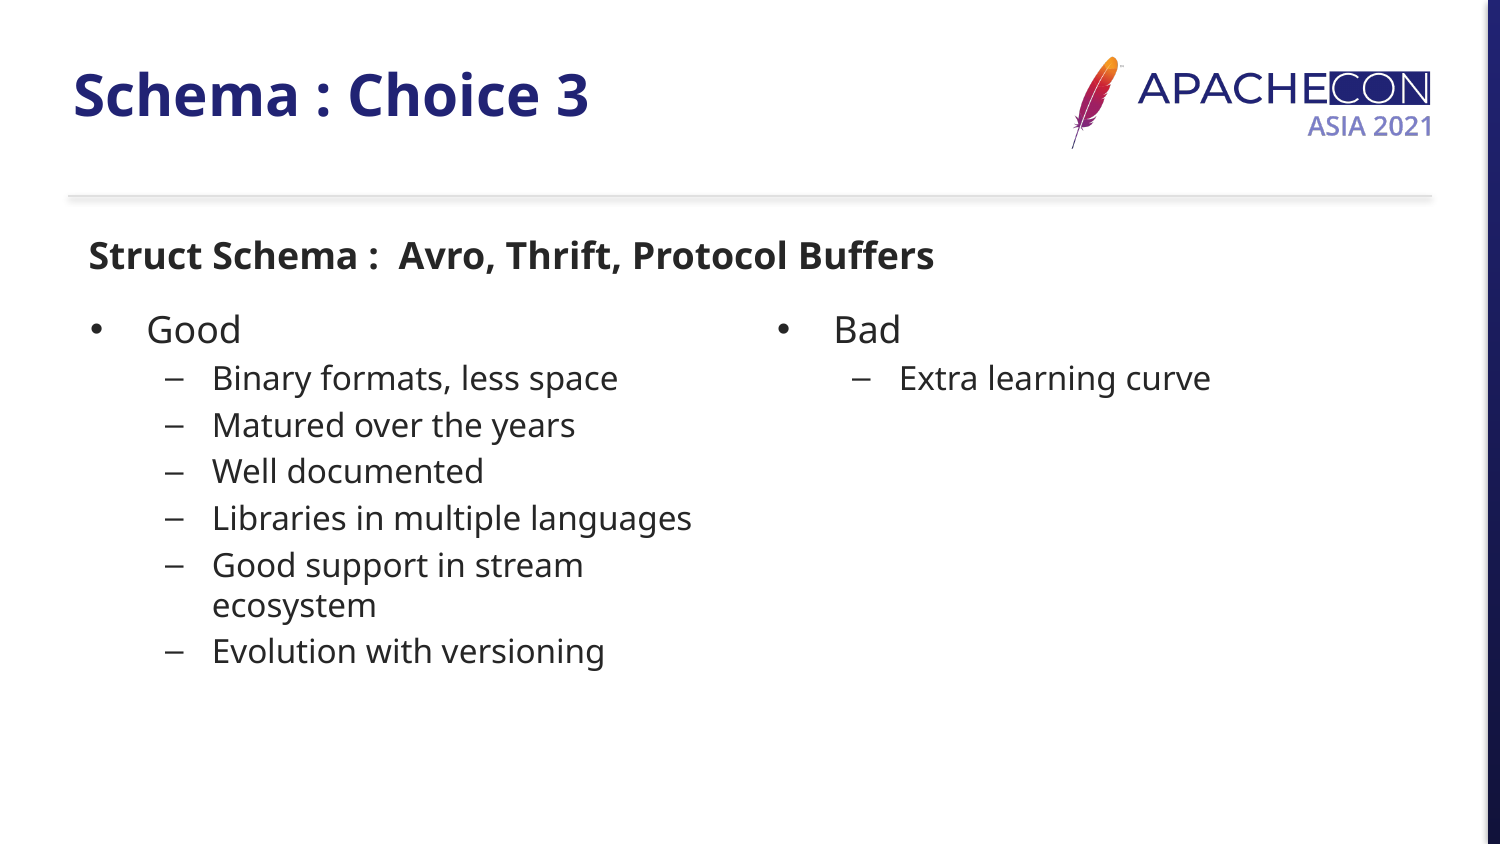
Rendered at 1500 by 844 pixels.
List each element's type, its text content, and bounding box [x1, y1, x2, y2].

title Schema : Choice 3 [73, 21, 1074, 165]
list Struct Schema : Avro, Thrift, Protocol Buffers [73, 206, 1279, 285]
list Bad Extra learning curve [761, 298, 1425, 729]
list Good Binary formats, less space Matured over the years Well documented Libraries in multiple languages Good support in stream ecosystem Evolution with versioning [75, 298, 738, 729]
picture [1074, 42, 1448, 161]
